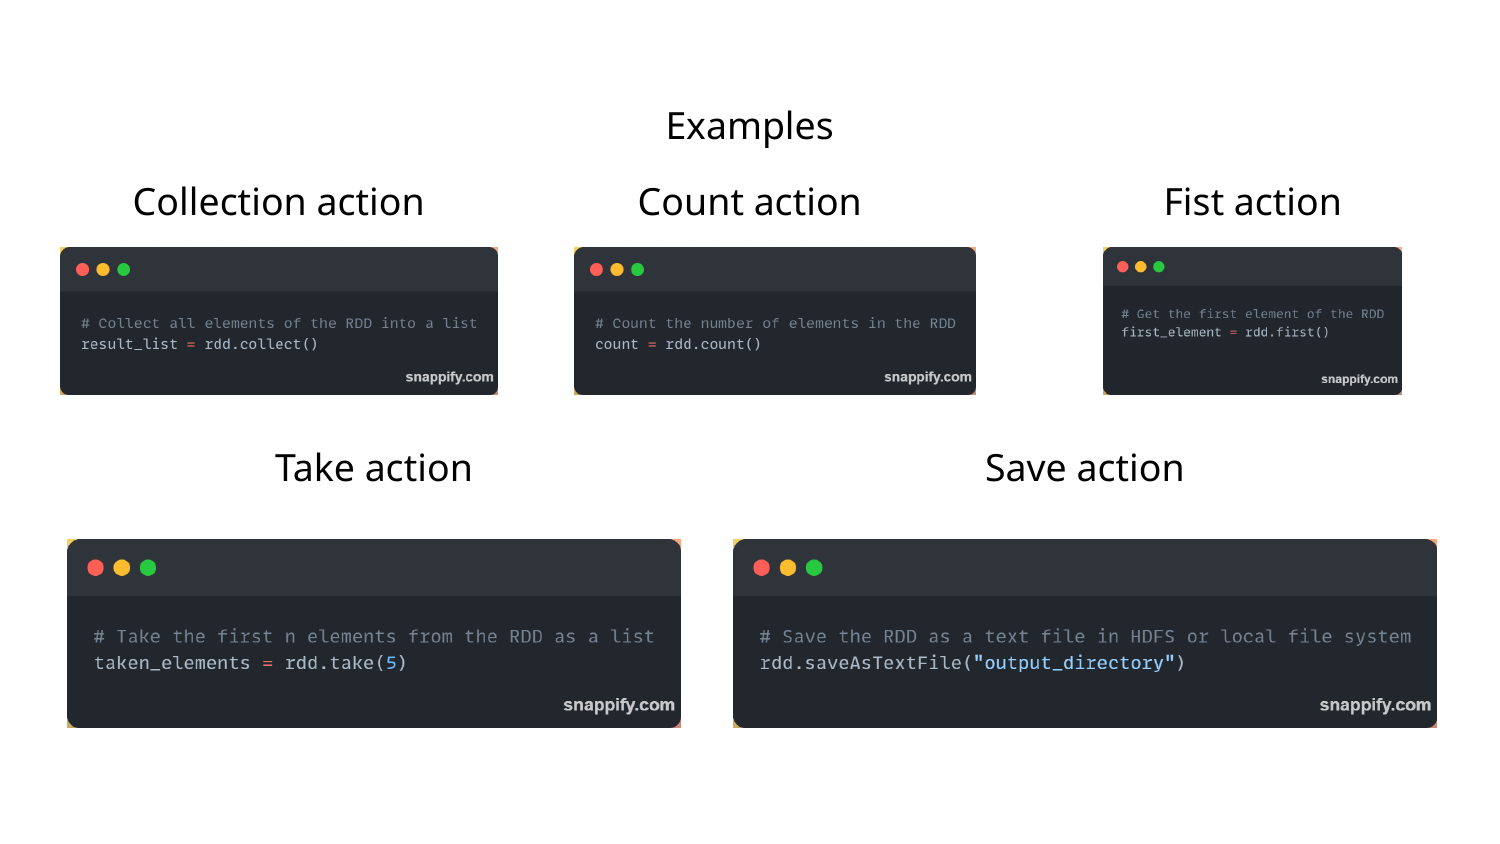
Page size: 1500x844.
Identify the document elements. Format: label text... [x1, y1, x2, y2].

text_box Collection action [60, 162, 498, 238]
text_box Count action [498, 162, 1001, 238]
text_box Fist action [1087, 162, 1419, 238]
picture [67, 539, 681, 728]
text_box Examples [498, 86, 1001, 162]
picture [733, 539, 1437, 728]
picture [1103, 247, 1403, 395]
text_box Save action [833, 429, 1337, 505]
picture [60, 247, 498, 395]
text_box Take action [123, 429, 626, 505]
picture [574, 247, 977, 395]
